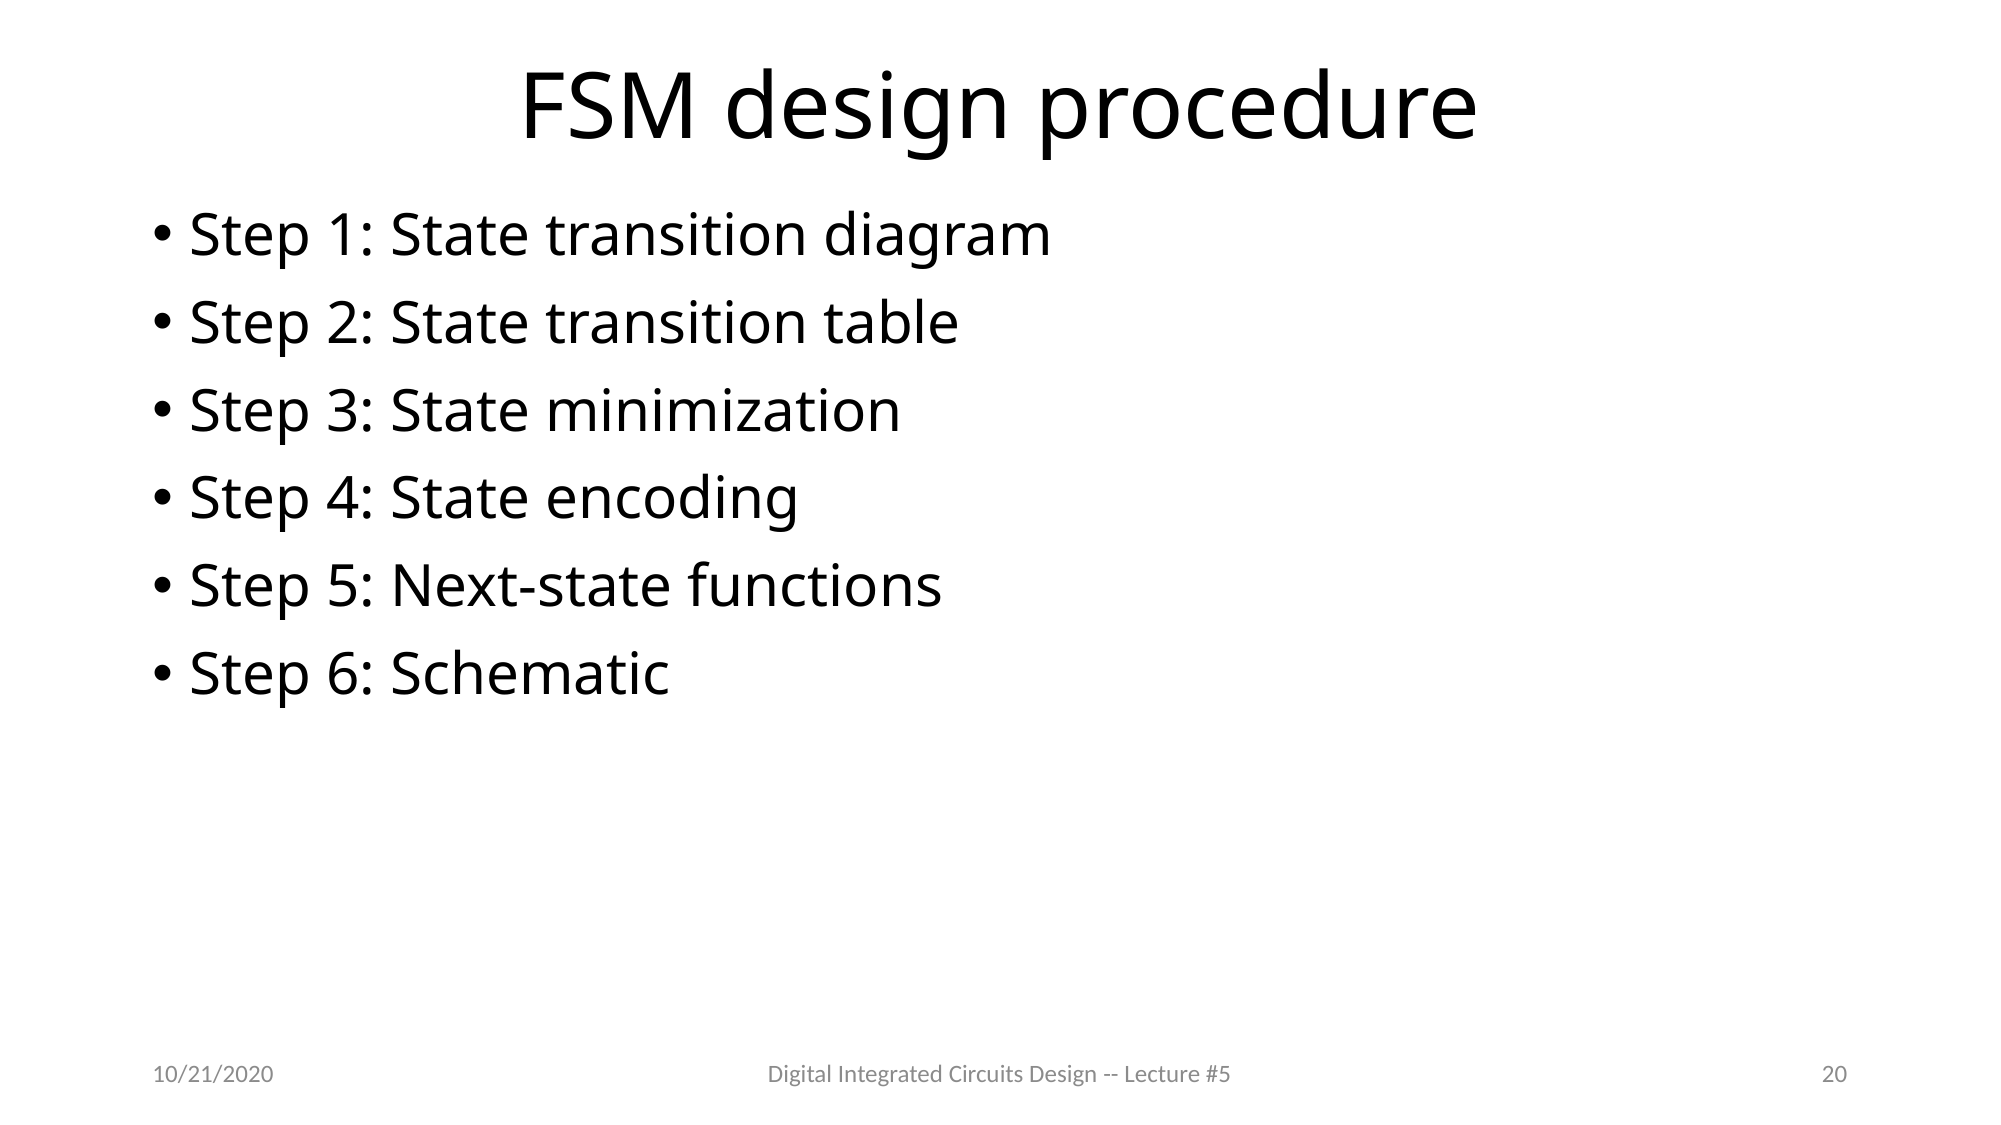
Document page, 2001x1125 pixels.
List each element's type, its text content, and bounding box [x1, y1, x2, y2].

slide_number 20 [1412, 1042, 1863, 1103]
title FSM design procedure [137, 49, 1863, 168]
footer Digital Integrated Circuits Design -- Lecture #5 [662, 1042, 1338, 1103]
list Step 1: State transition diagram Step 2: State transition table Step 3: State minimization Step 4: State encoding Step 5: Next-state functions Step 6: Schematic [137, 197, 1863, 1014]
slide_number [137, 1042, 588, 1103]
